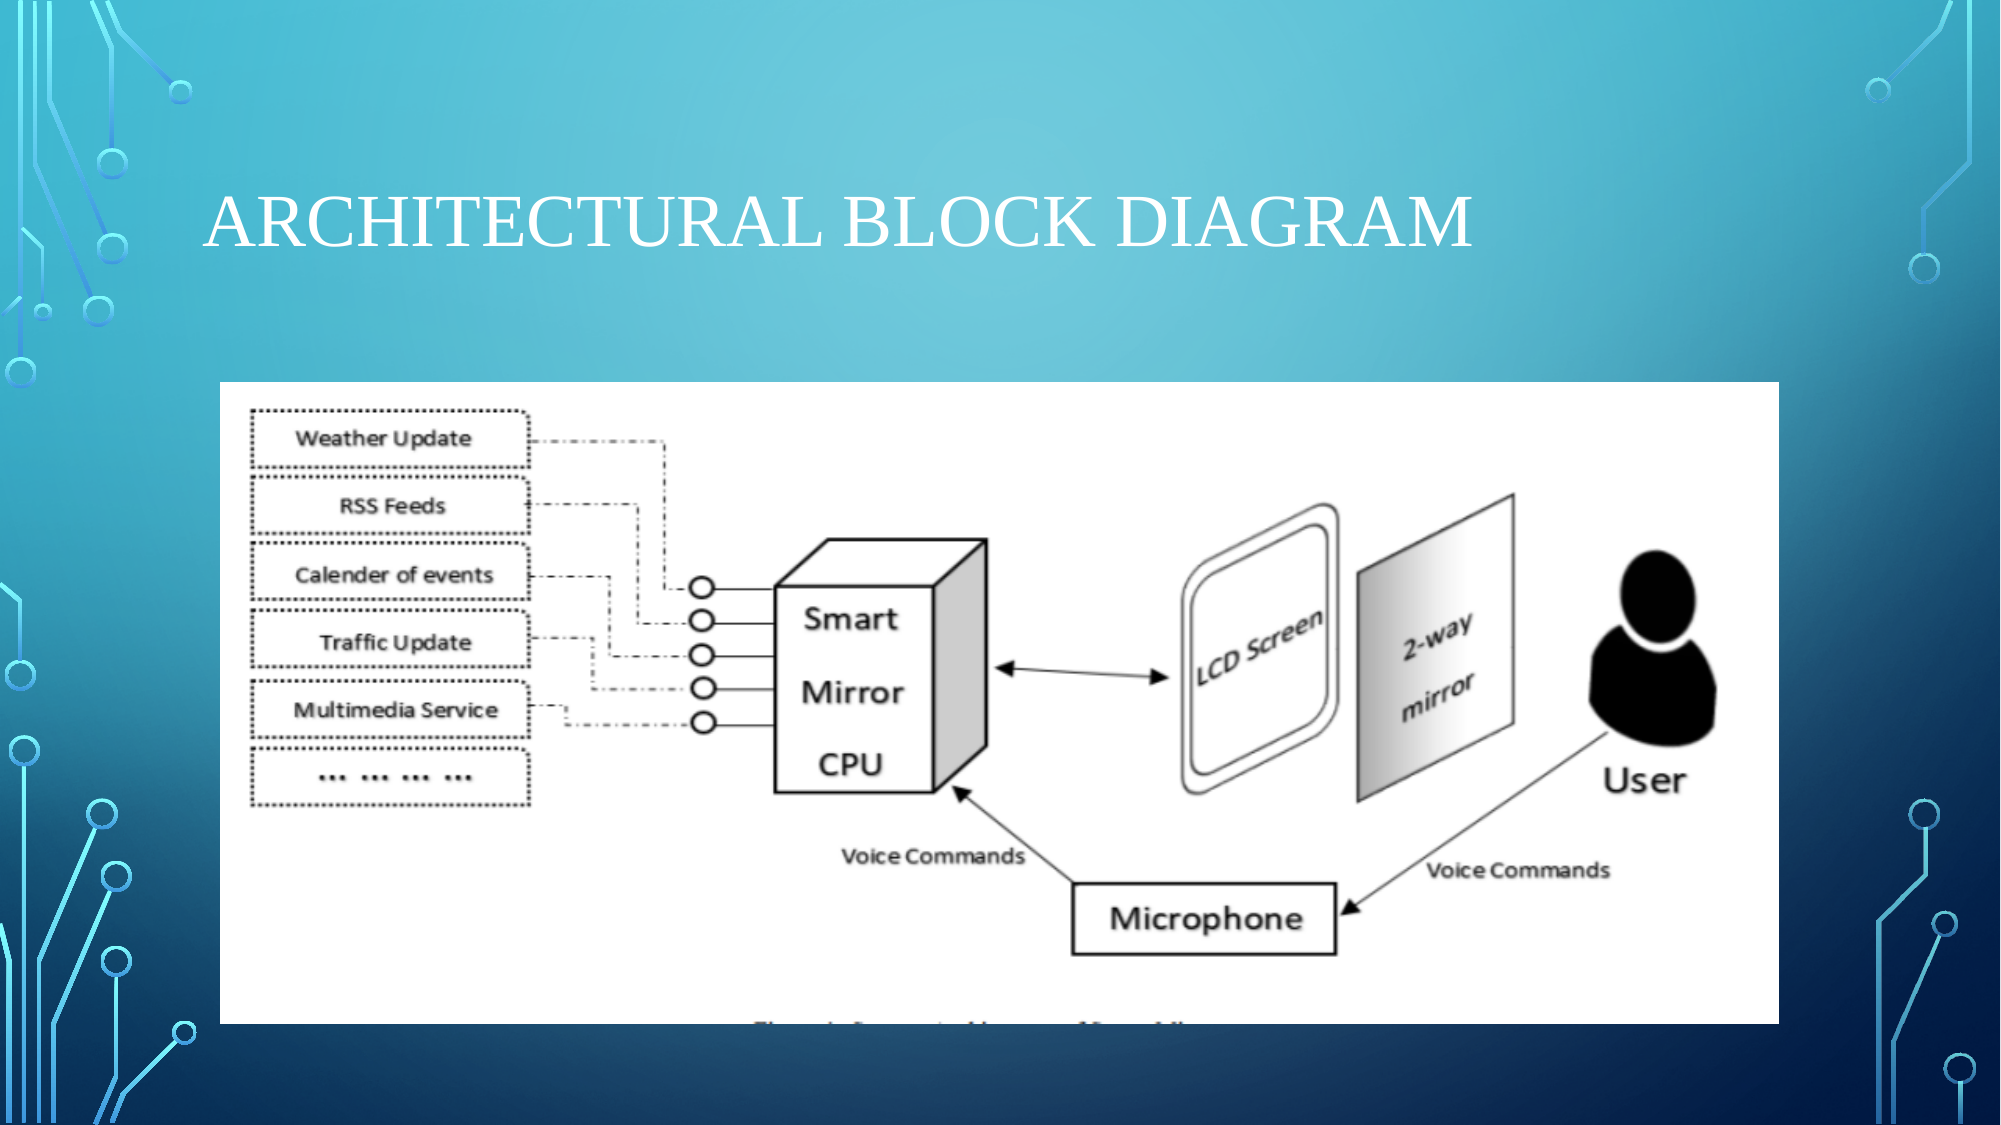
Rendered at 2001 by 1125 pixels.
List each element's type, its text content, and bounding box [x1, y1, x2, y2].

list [220, 382, 1779, 1024]
title ARCHITECTURAL BLOCK DIAGRAM [187, 101, 1813, 344]
